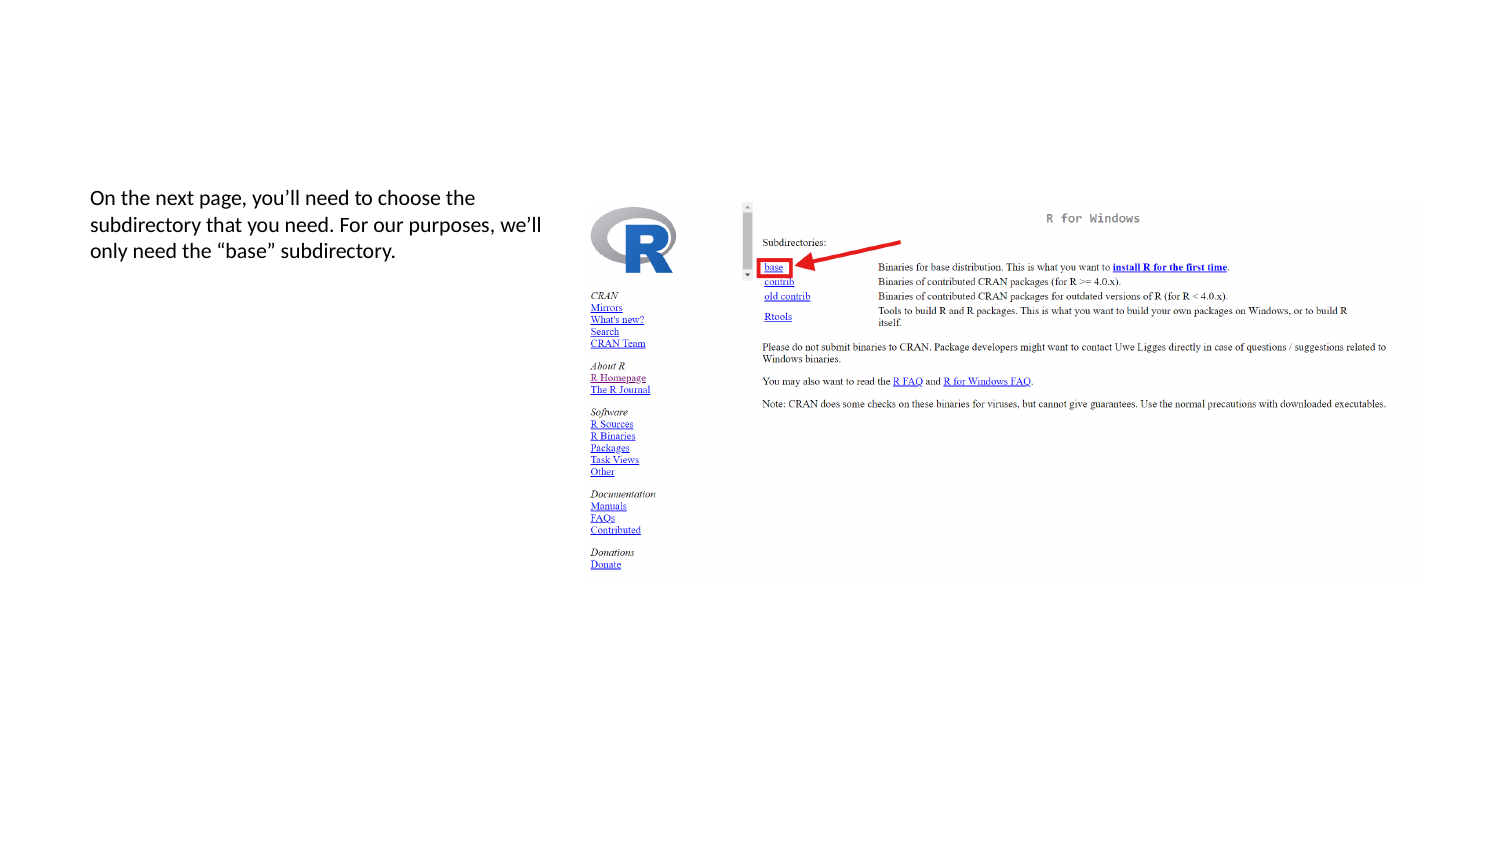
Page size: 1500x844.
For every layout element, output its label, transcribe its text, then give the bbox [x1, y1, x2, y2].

list On the next page, you’ll need to choose the subdirectory that you need. For our purposes, we’ll only need the “base” subdirectory. [75, 176, 569, 754]
picture [585, 201, 1424, 586]
